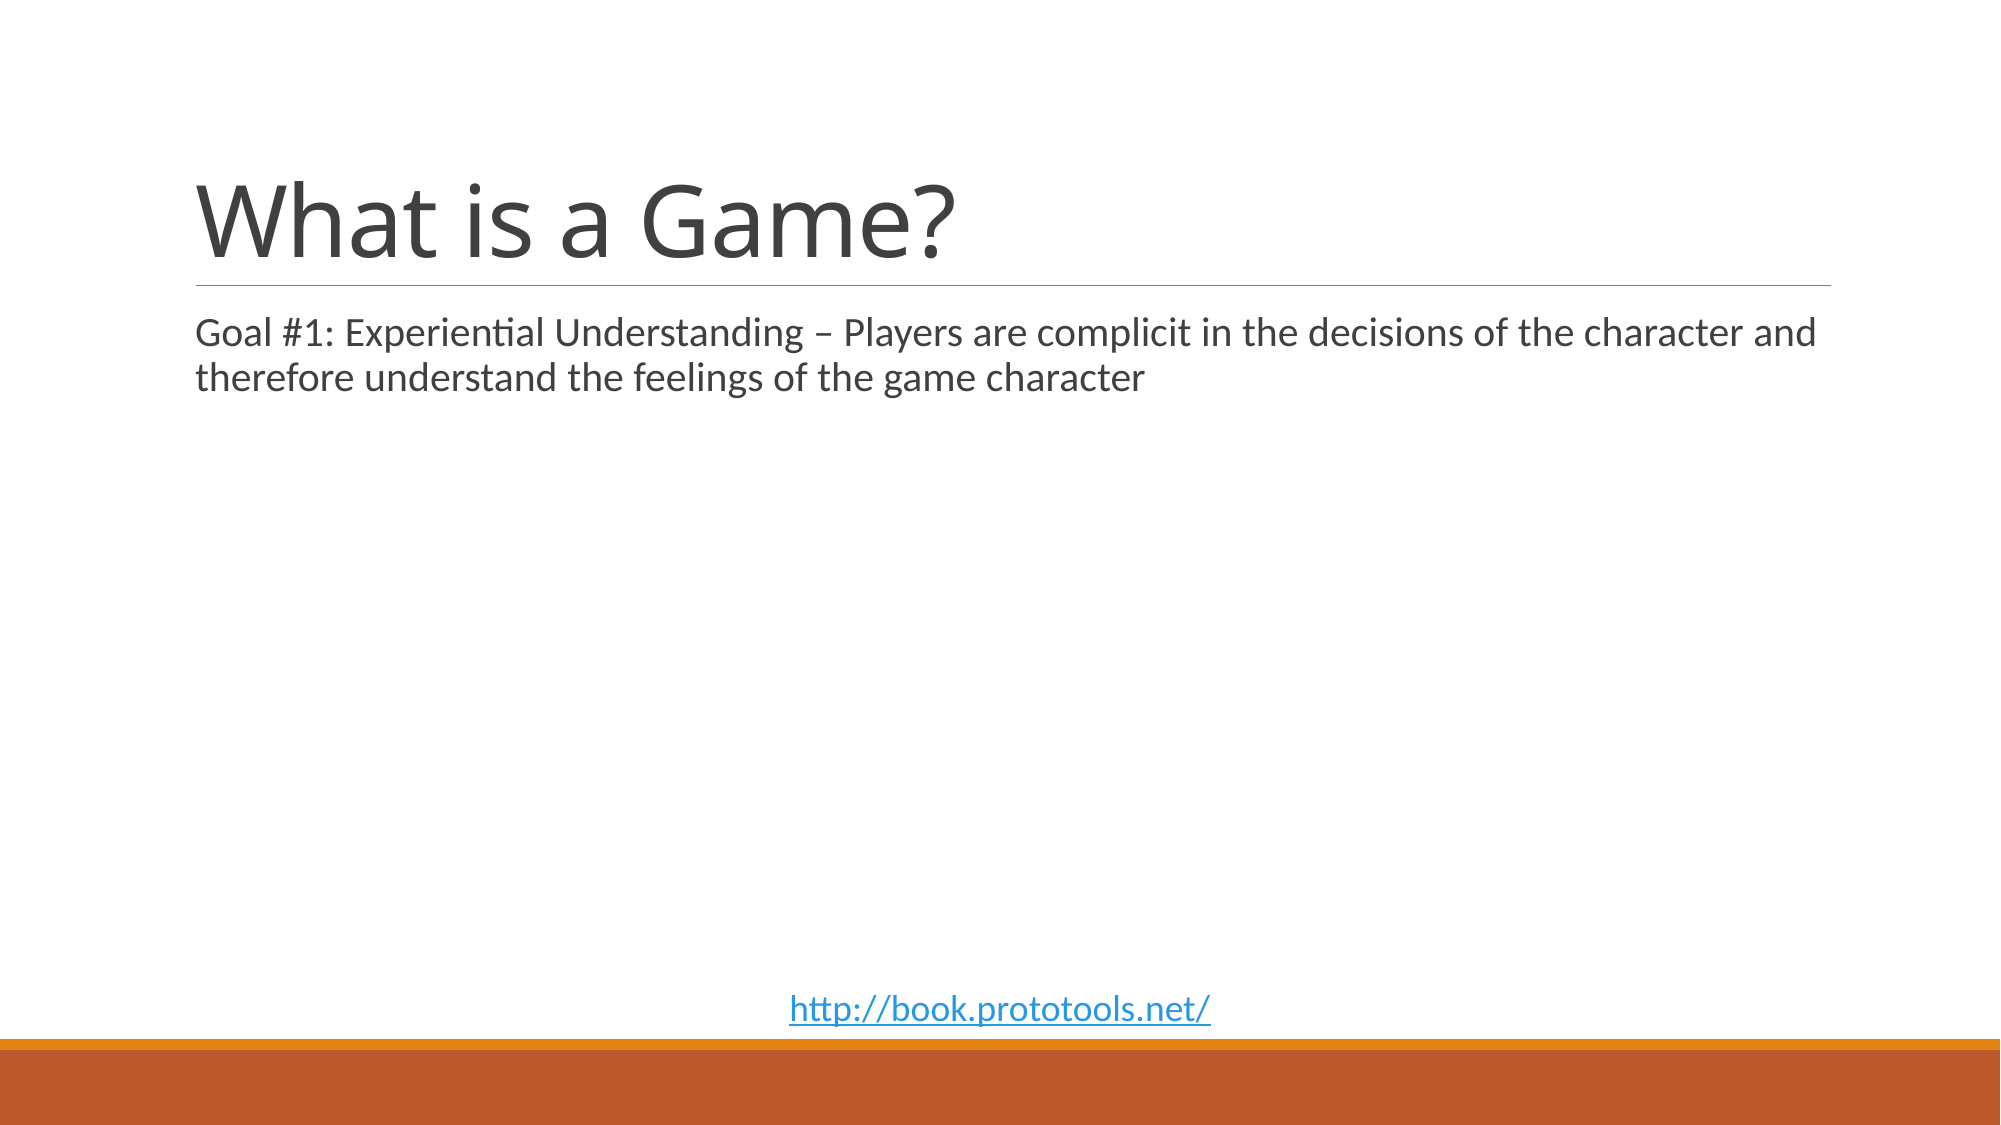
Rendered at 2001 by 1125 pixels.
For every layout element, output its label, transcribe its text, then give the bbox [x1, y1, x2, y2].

text_box http://book.prototools.net/ [695, 976, 1305, 1037]
list Goal #1: Experiential Understanding – Players are complicit in the decisions of the character and therefore understand the feelings of the game character [180, 302, 1830, 963]
title What is a Game? [180, 47, 1830, 285]
